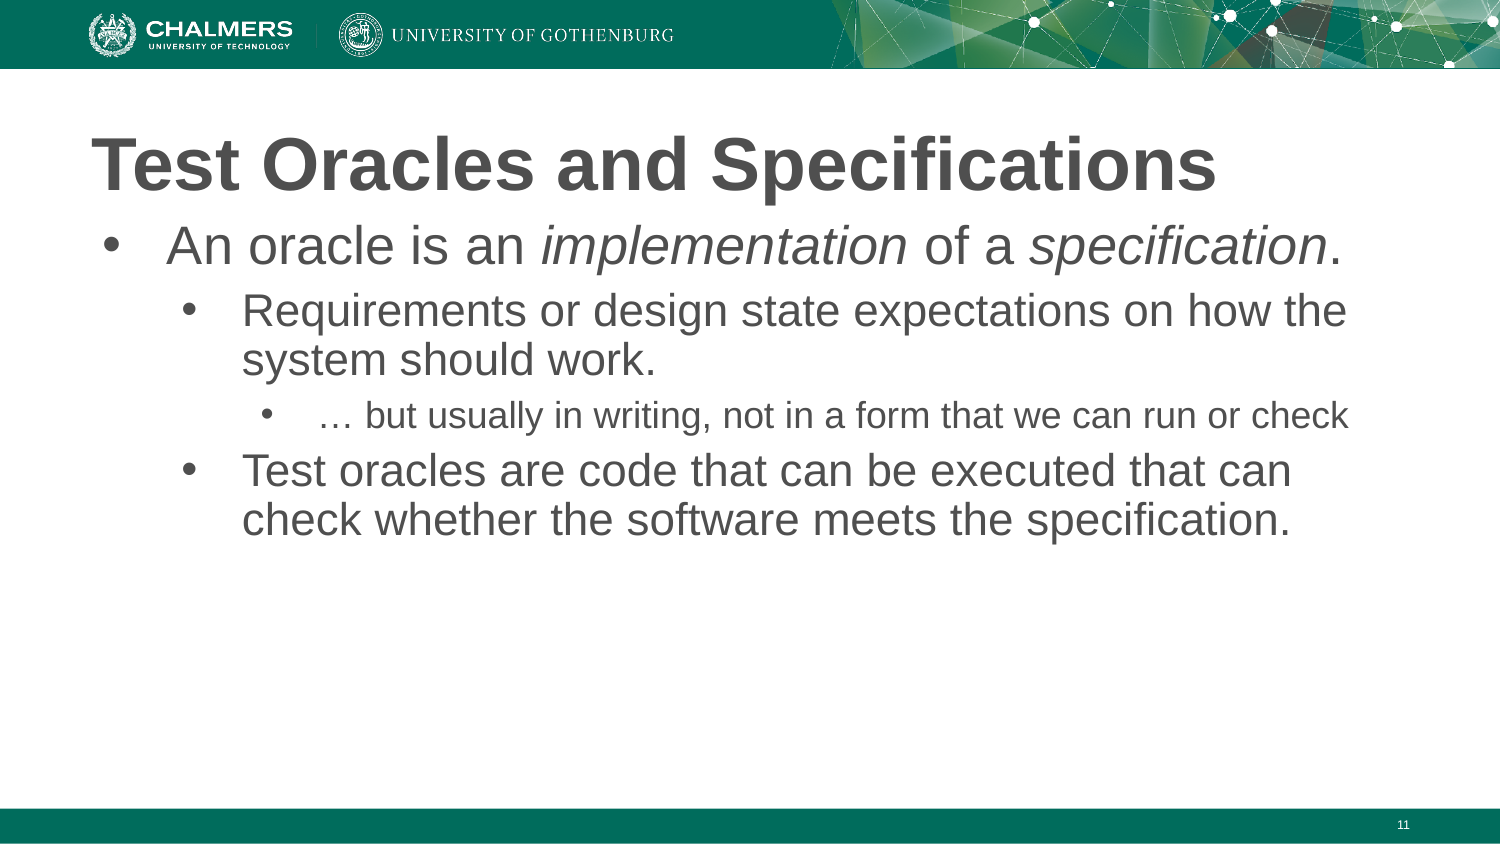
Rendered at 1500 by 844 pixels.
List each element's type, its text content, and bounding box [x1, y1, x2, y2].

list An oracle is an implementation of a specification. Requirements or design state expectations on how the system should work. … but usually in writing, not in a form that we can run or check Test oracles are code that can be executed that can check whether the software meets the specification. [76, 210, 1425, 782]
picture [759, 0, 1500, 68]
slide_number ‹#› [1074, 809, 1425, 844]
title Test Oracles and Specifications [76, 100, 1425, 210]
picture [64, 0, 696, 85]
